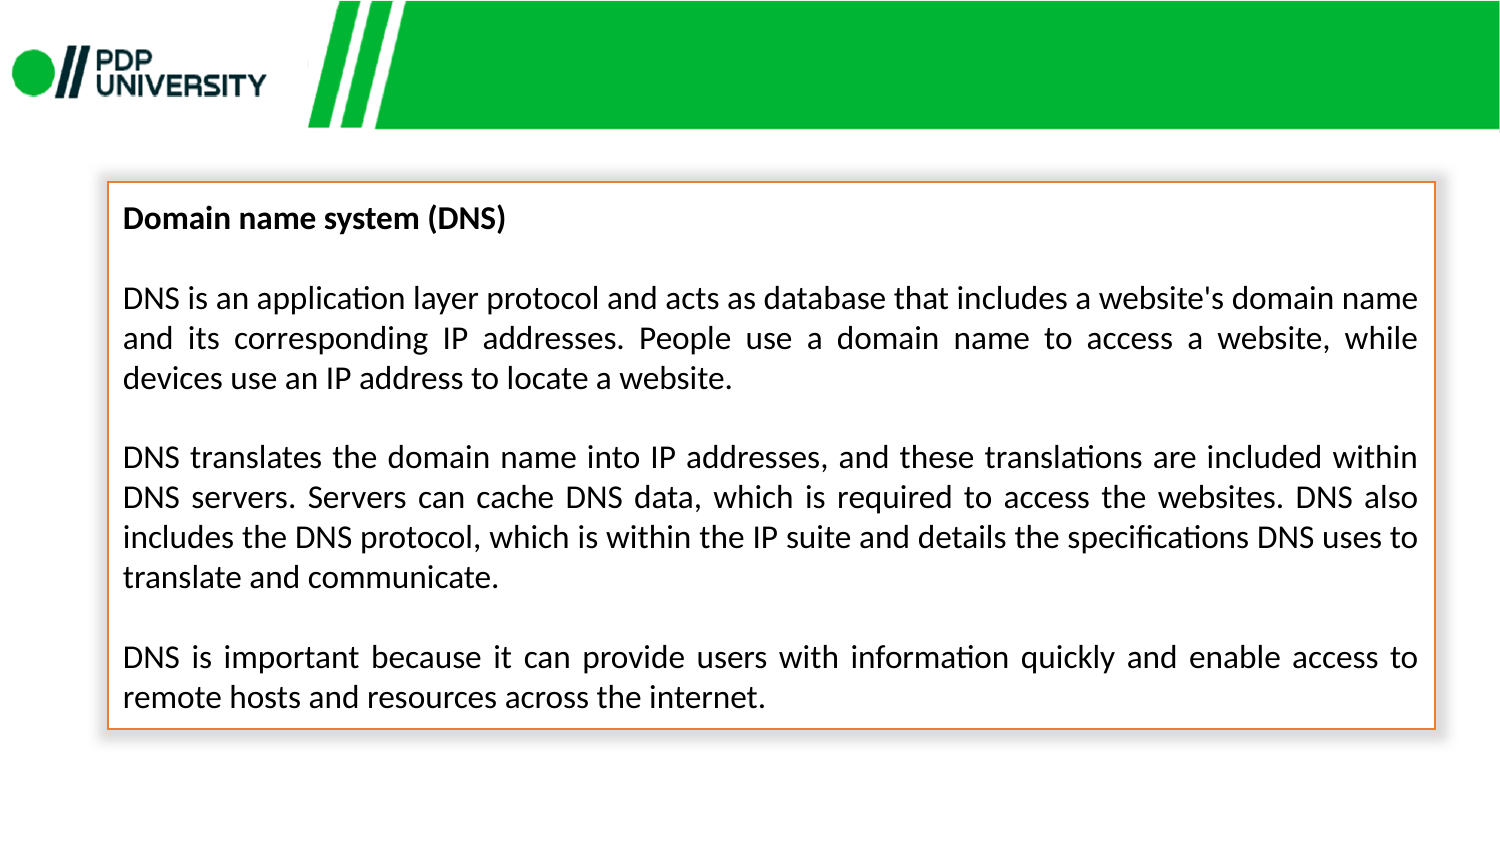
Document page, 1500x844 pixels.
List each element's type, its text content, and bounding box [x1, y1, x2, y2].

text_box Domain name system (DNS) DNS is an application layer protocol and acts as database that includes a website's domain name and its corresponding IP addresses. People use a domain name to access a website, while devices use an IP address to locate a website. DNS translates the domain name into IP addresses, and these translations are included within DNS servers. Servers can cache DNS data, which is required to access the websites. DNS also includes the DNS protocol, which is within the IP suite and details the specifications DNS uses to translate and communicate. DNS is important because it can provide users with information quickly and enable access to remote hosts and resources across the internet. [107, 181, 1436, 730]
picture [0, 0, 1500, 133]
